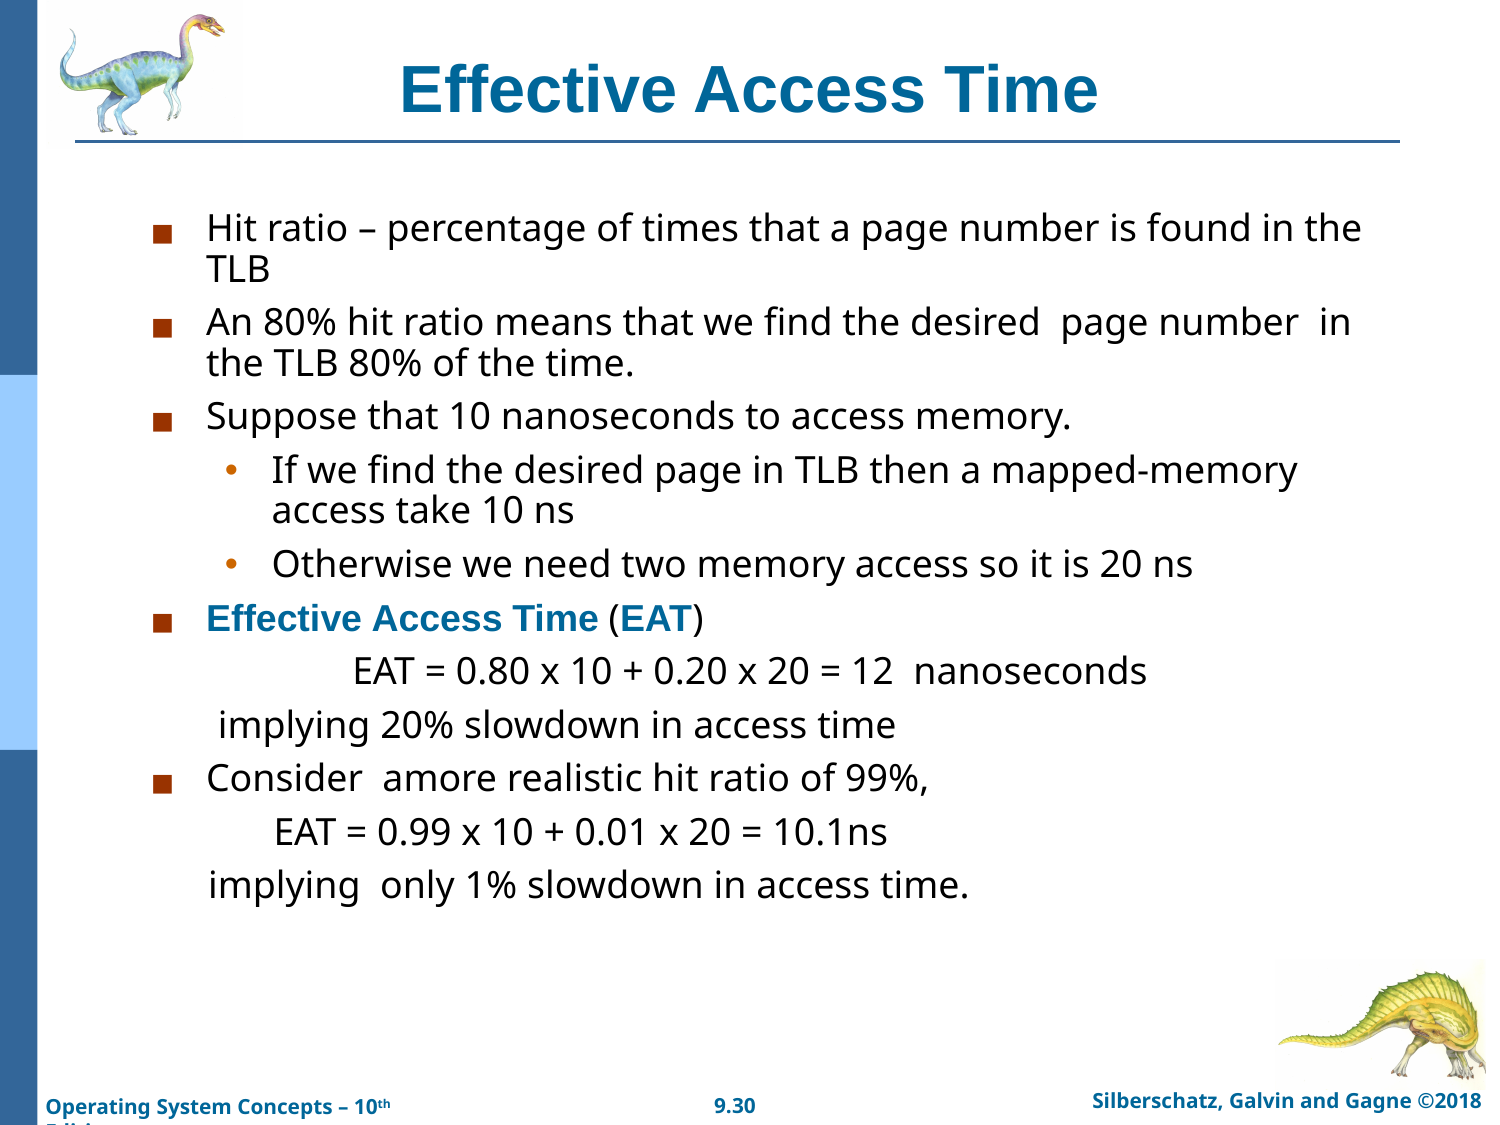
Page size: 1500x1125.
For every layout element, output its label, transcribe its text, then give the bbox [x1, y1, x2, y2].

list Hit ratio – percentage of times that a page number is found in the TLB An 80% hit ratio means that we find the desired page number in the TLB 80% of the time. Suppose that 10 nanoseconds to access memory. If we find the desired page in TLB then a mapped-memory access take 10 ns Otherwise we need two memory access so it is 20 ns Effective Access Time (EAT) EAT = 0.80 x 10 + 0.20 x 20 = 12 nanoseconds implying 20% slowdown in access time Consider amore realistic hit ratio of 99%, EAT = 0.99 x 10 + 0.01 x 20 = 10.1ns implying only 1% slowdown in access time. [134, 202, 1410, 996]
picture [46, 0, 243, 149]
title Effective Access Time [75, 38, 1425, 134]
picture [1275, 959, 1486, 1090]
